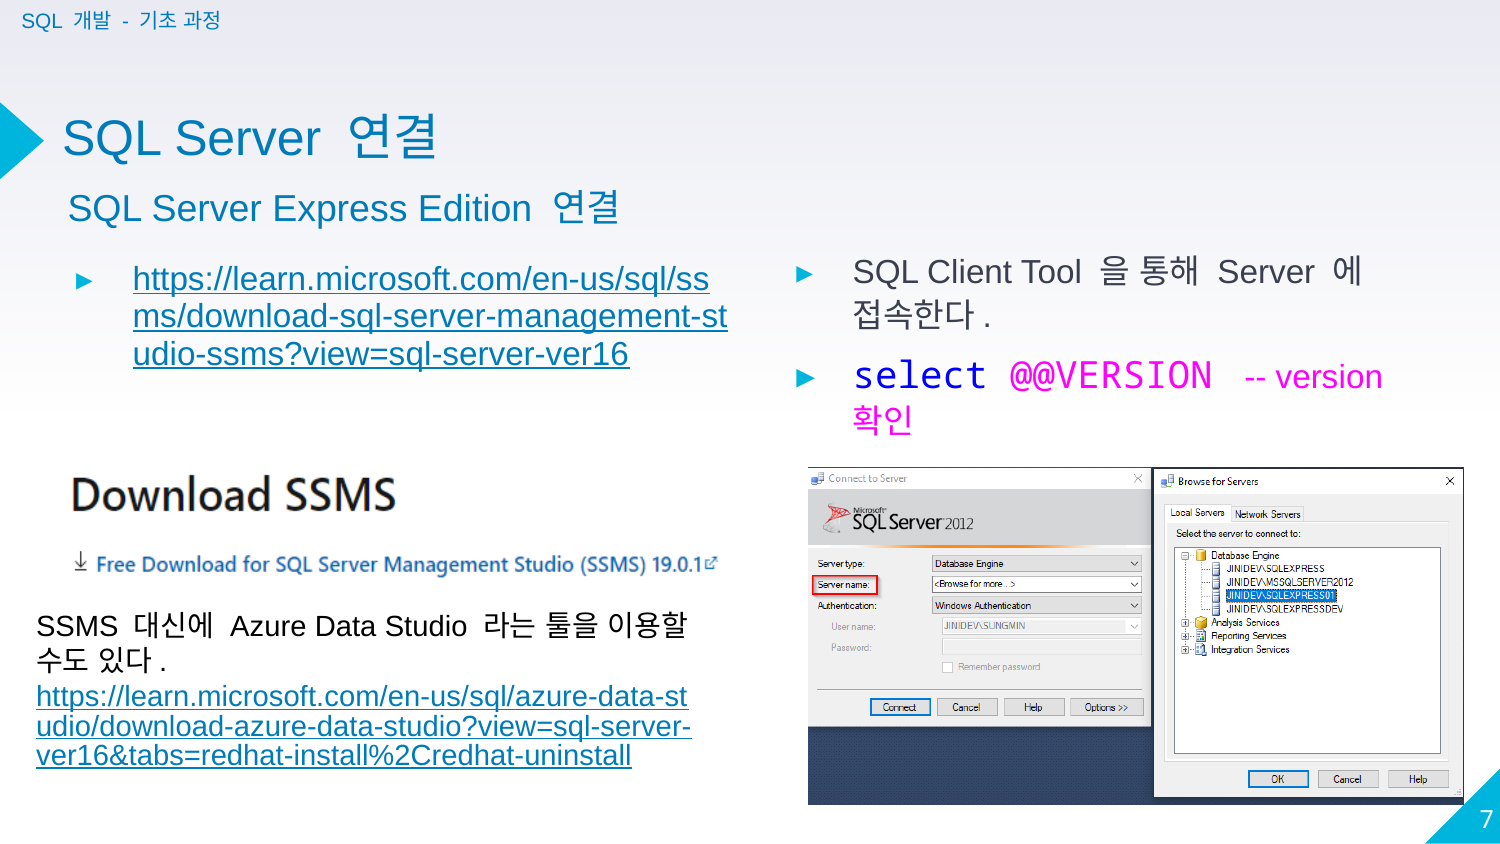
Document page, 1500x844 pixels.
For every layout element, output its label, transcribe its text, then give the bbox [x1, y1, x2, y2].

title SQL Server 연결 [62, 116, 1446, 173]
text_box SSMS 대신에 Azure Data Studio 라는 툴을 이용할 수도 있다. https://learn.microsoft.com/en-us/sql/azure-data-studio/download-azure-data-studio?view=sql-server-ver16&tabs=redhat-install%2Credhat-uninstall [21, 600, 711, 755]
text_box SQL 개발 - 기초 과정 [21, 12, 1467, 39]
picture [808, 467, 1464, 805]
slide_number 7 [1418, 760, 1494, 838]
text_box SQL Client Tool 을 통해 Server 에 접속한다. select @@VERSION -- version 확인 [777, 246, 1433, 404]
text_box SQL Server Express Edition 연결 [67, 192, 703, 250]
list https://learn.microsoft.com/en-us/sql/ssms/download-sql-server-management-studio-ssms?view=sql-server-ver16 [57, 253, 736, 459]
picture [57, 460, 736, 591]
